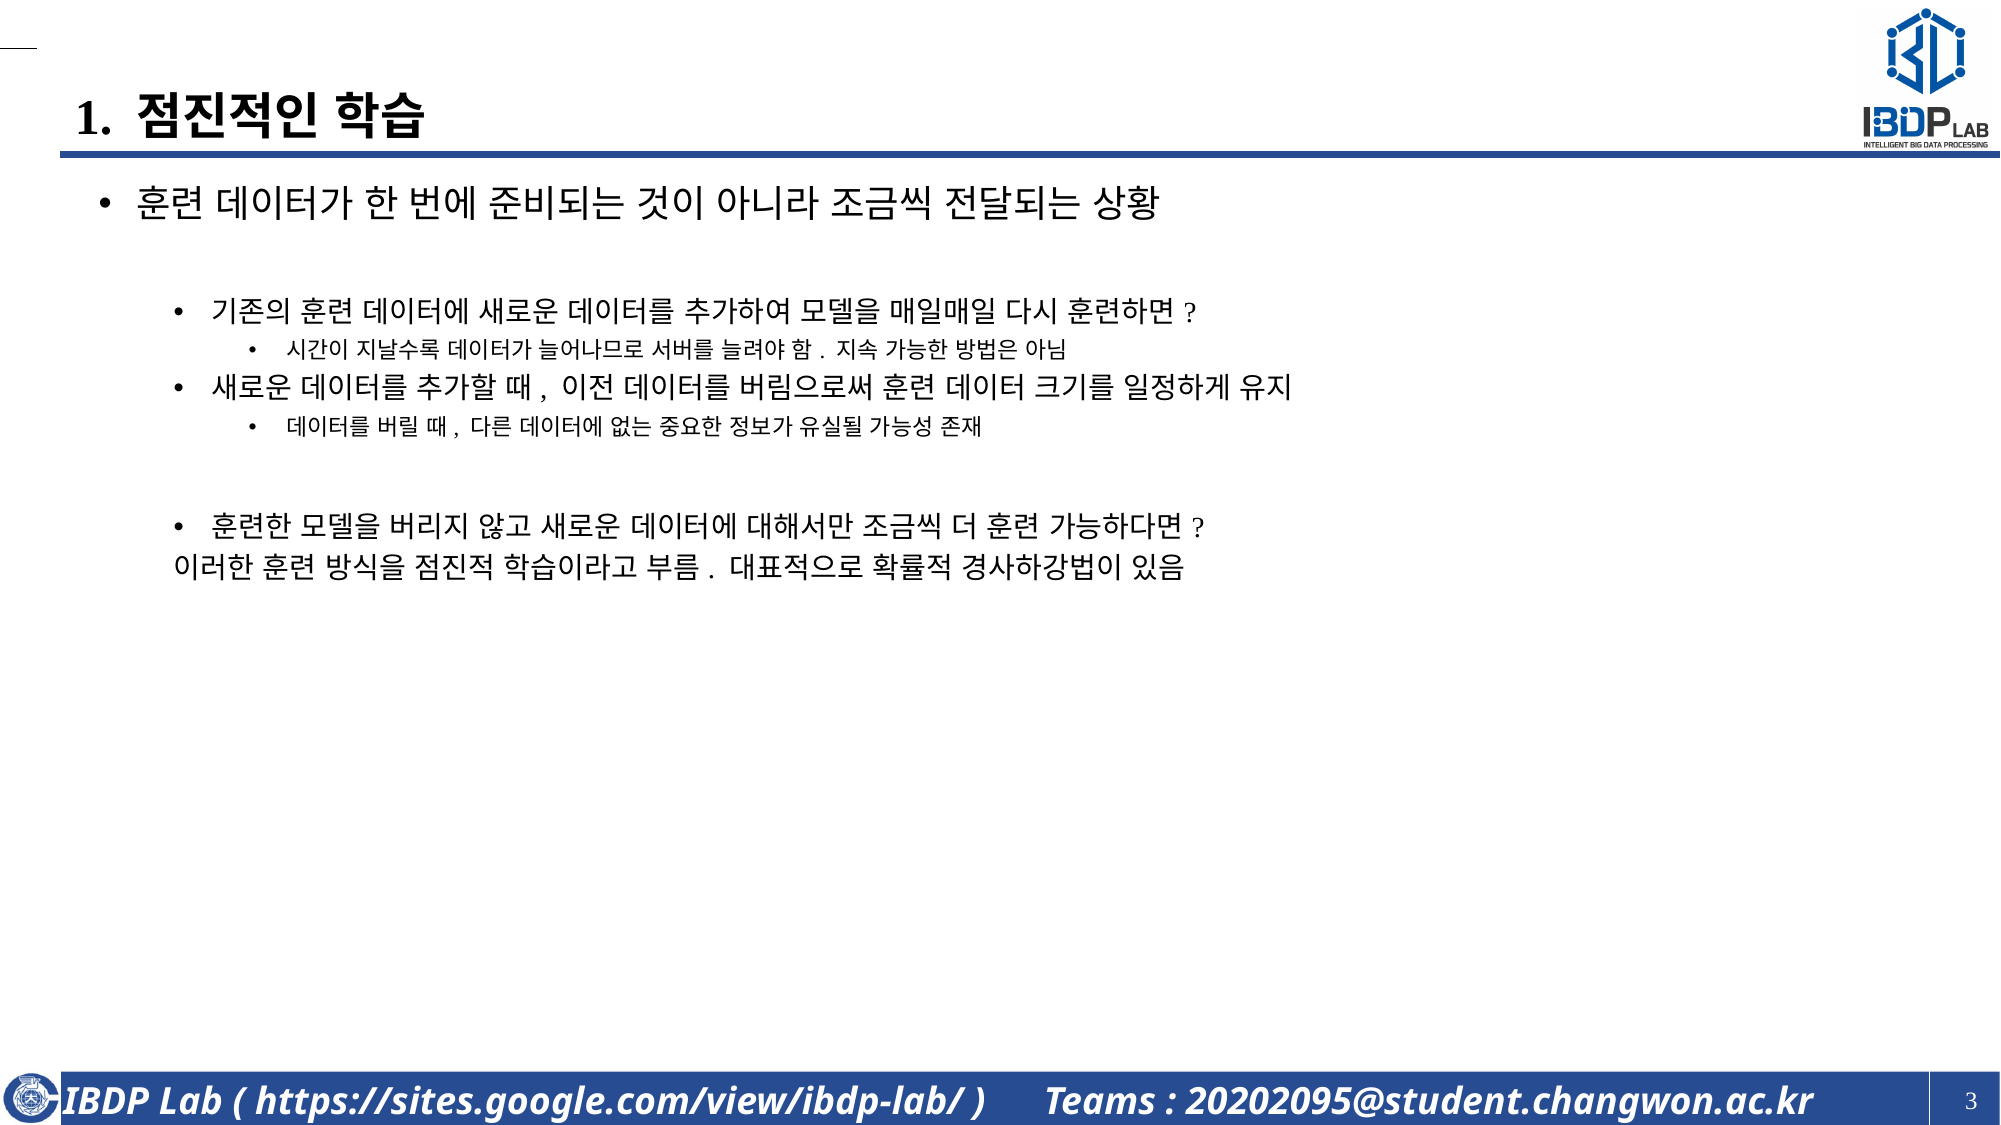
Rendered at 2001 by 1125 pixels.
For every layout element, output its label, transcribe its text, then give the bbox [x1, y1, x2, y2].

picture [1854, 6, 1994, 151]
list 훈련 데이터가 한 번에 준비되는 것이 아니라 조금씩 전달되는 상황 기존의 훈련 데이터에 새로운 데이터를 추가하여 모델을 매일매일 다시 훈련하면? 시간이 지날수록 데이터가 늘어나므로 서버를 늘려야 함. 지속 가능한 방법은 아님 새로운 데이터를 추가할 때, 이전 데이터를 버림으로써 훈련 데이터 크기를 일정하게 유지 데이터를 버릴 때, 다른 데이터에 없는 중요한 정보가 유실될 가능성 존재 훈련한 모델을 버리지 않고 새로운 데이터에 대해서만 조금씩 더 훈련 가능하다면? 이러한 훈련 방식을 점진적 학습이라고 부름. 대표적으로 확률적 경사하강법이 있음 [83, 177, 1930, 1014]
slide_number 3 [1542, 1069, 1993, 1125]
title 1. 점진적인 학습 [59, 53, 1785, 184]
picture [0, 1065, 61, 1125]
